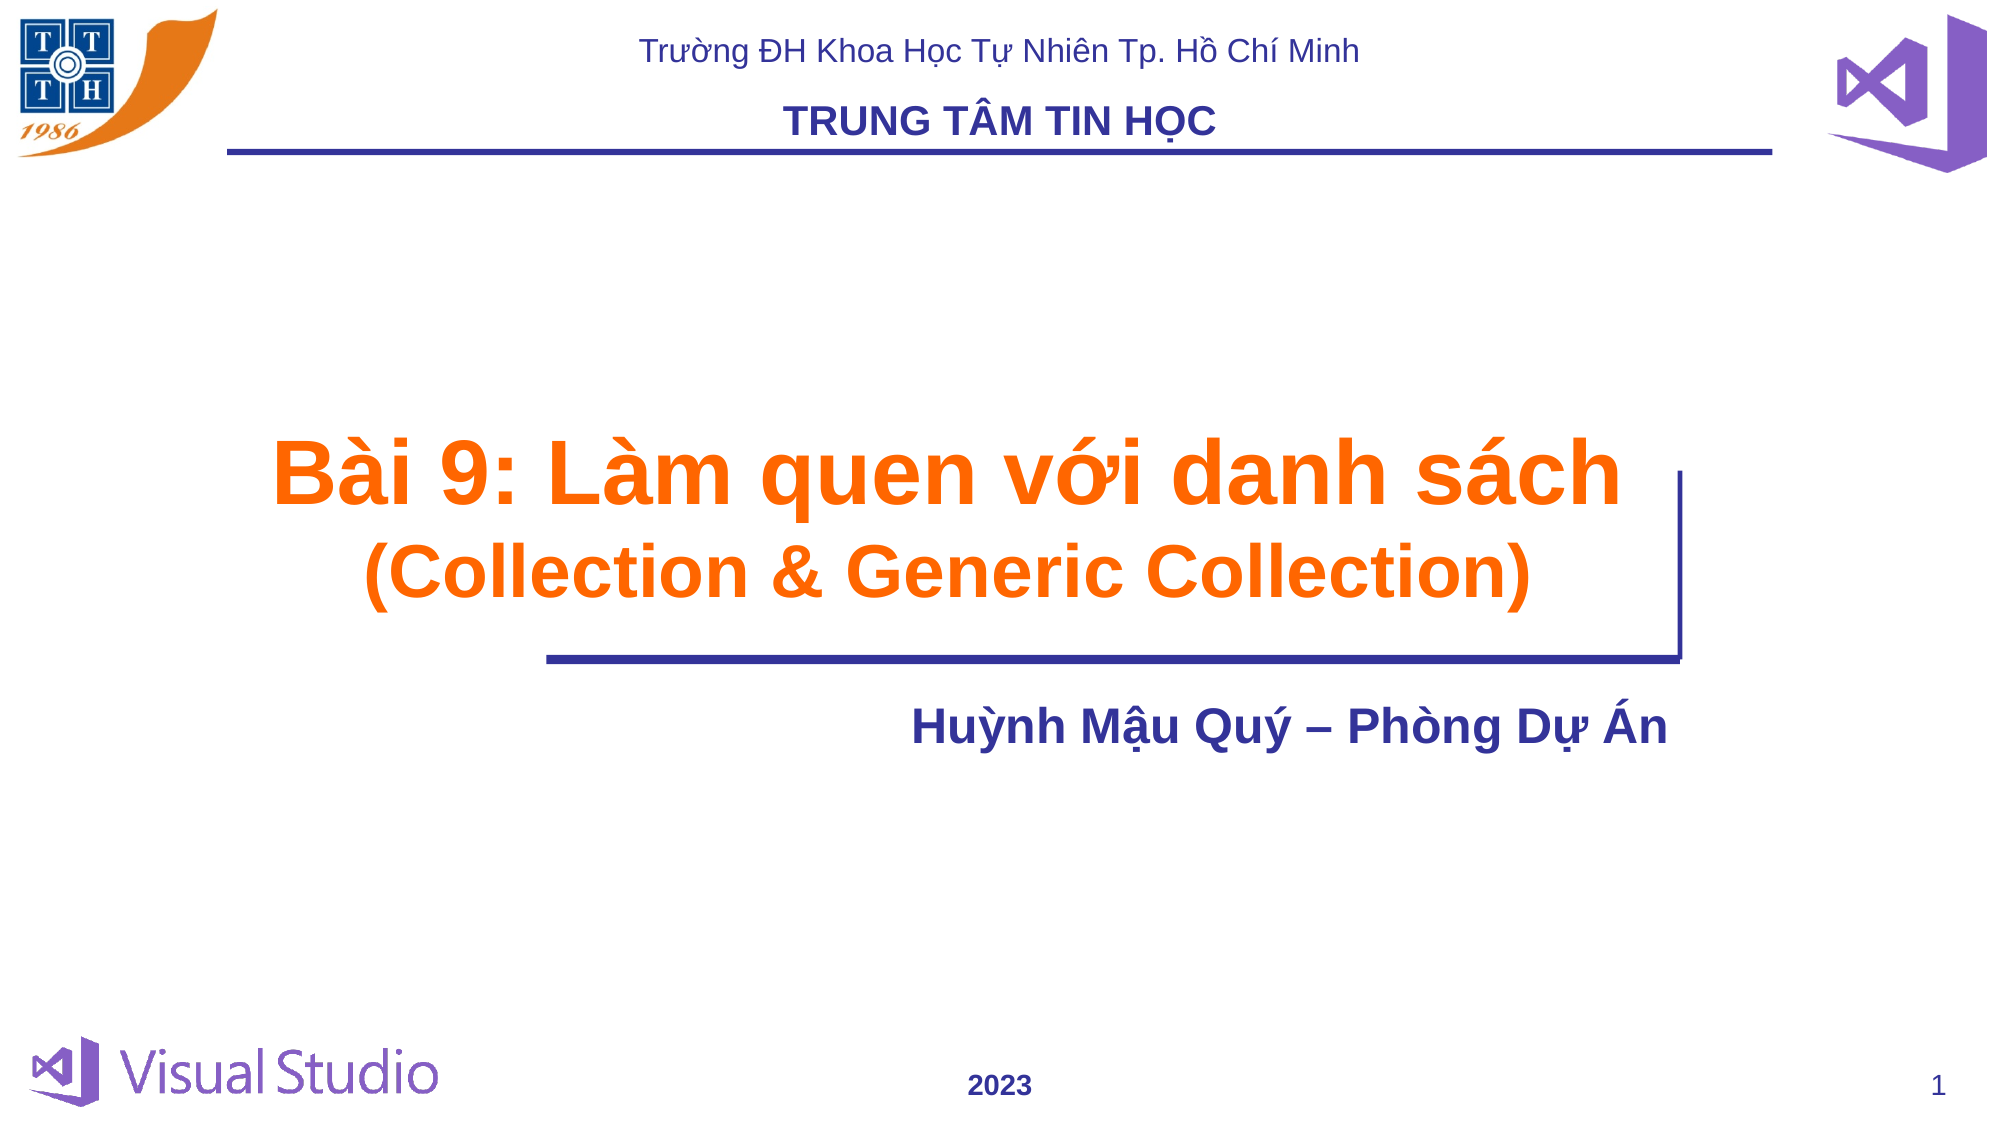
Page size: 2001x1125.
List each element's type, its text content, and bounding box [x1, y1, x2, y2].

picture [1827, 14, 1987, 173]
text_box Bài 9: Làm quen với danh sách (Collection & Generic Collection) [212, 405, 1685, 620]
picture [28, 1036, 446, 1107]
text_box Huỳnh Mậu Quý – Phòng Dự Án [216, 686, 1685, 761]
picture [16, 6, 219, 158]
